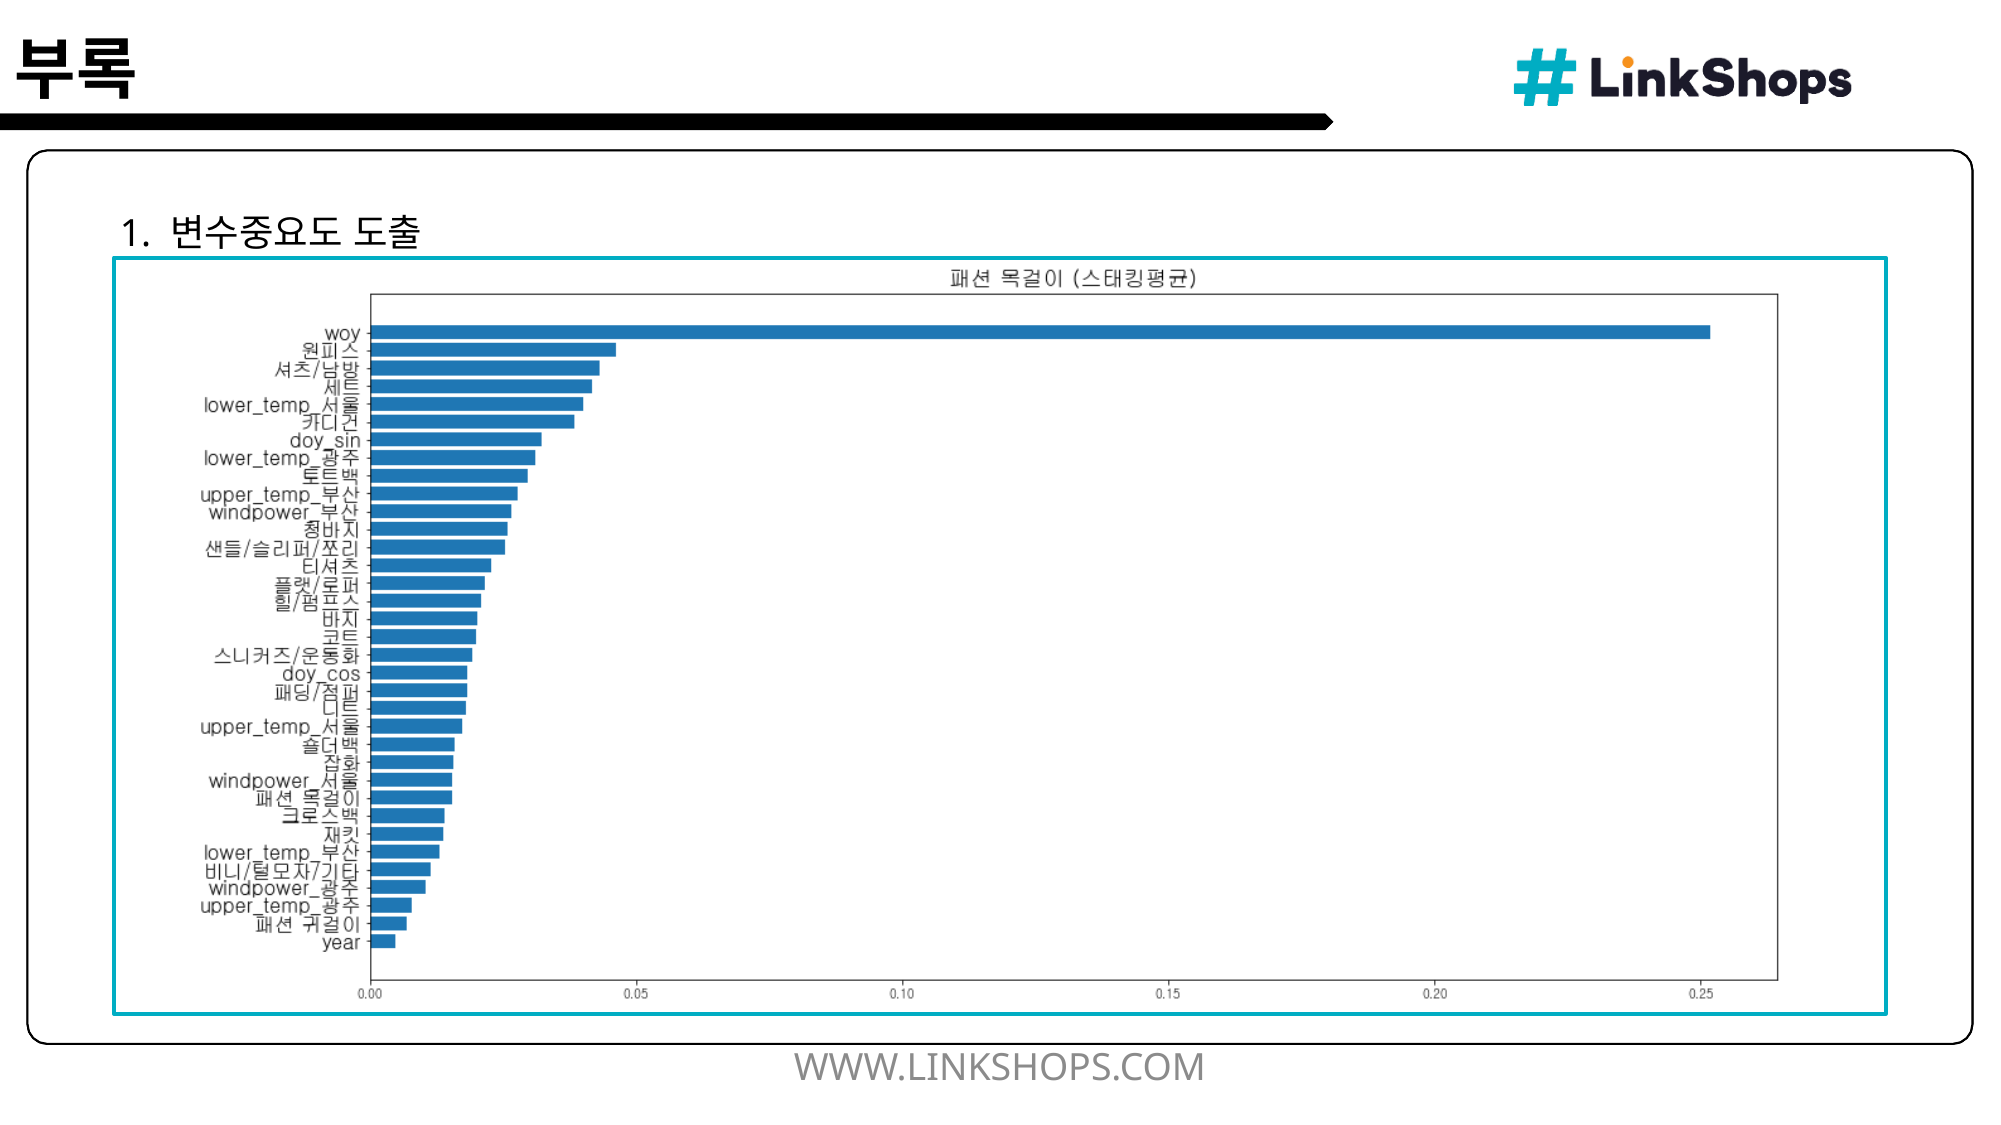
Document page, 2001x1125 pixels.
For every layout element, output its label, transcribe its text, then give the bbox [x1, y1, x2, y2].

text_box 1. 변수중요도 도출 [113, 178, 971, 256]
text_box [0, 111, 1336, 133]
picture [190, 0, 2000, 1011]
text_box [1791, 299, 1888, 1016]
text_box [27, 150, 1973, 1044]
text_box [112, 256, 1359, 1016]
footer WWW.LINKSHOPS.COM [683, 1044, 1317, 1123]
text_box 부록 [0, 19, 1317, 114]
